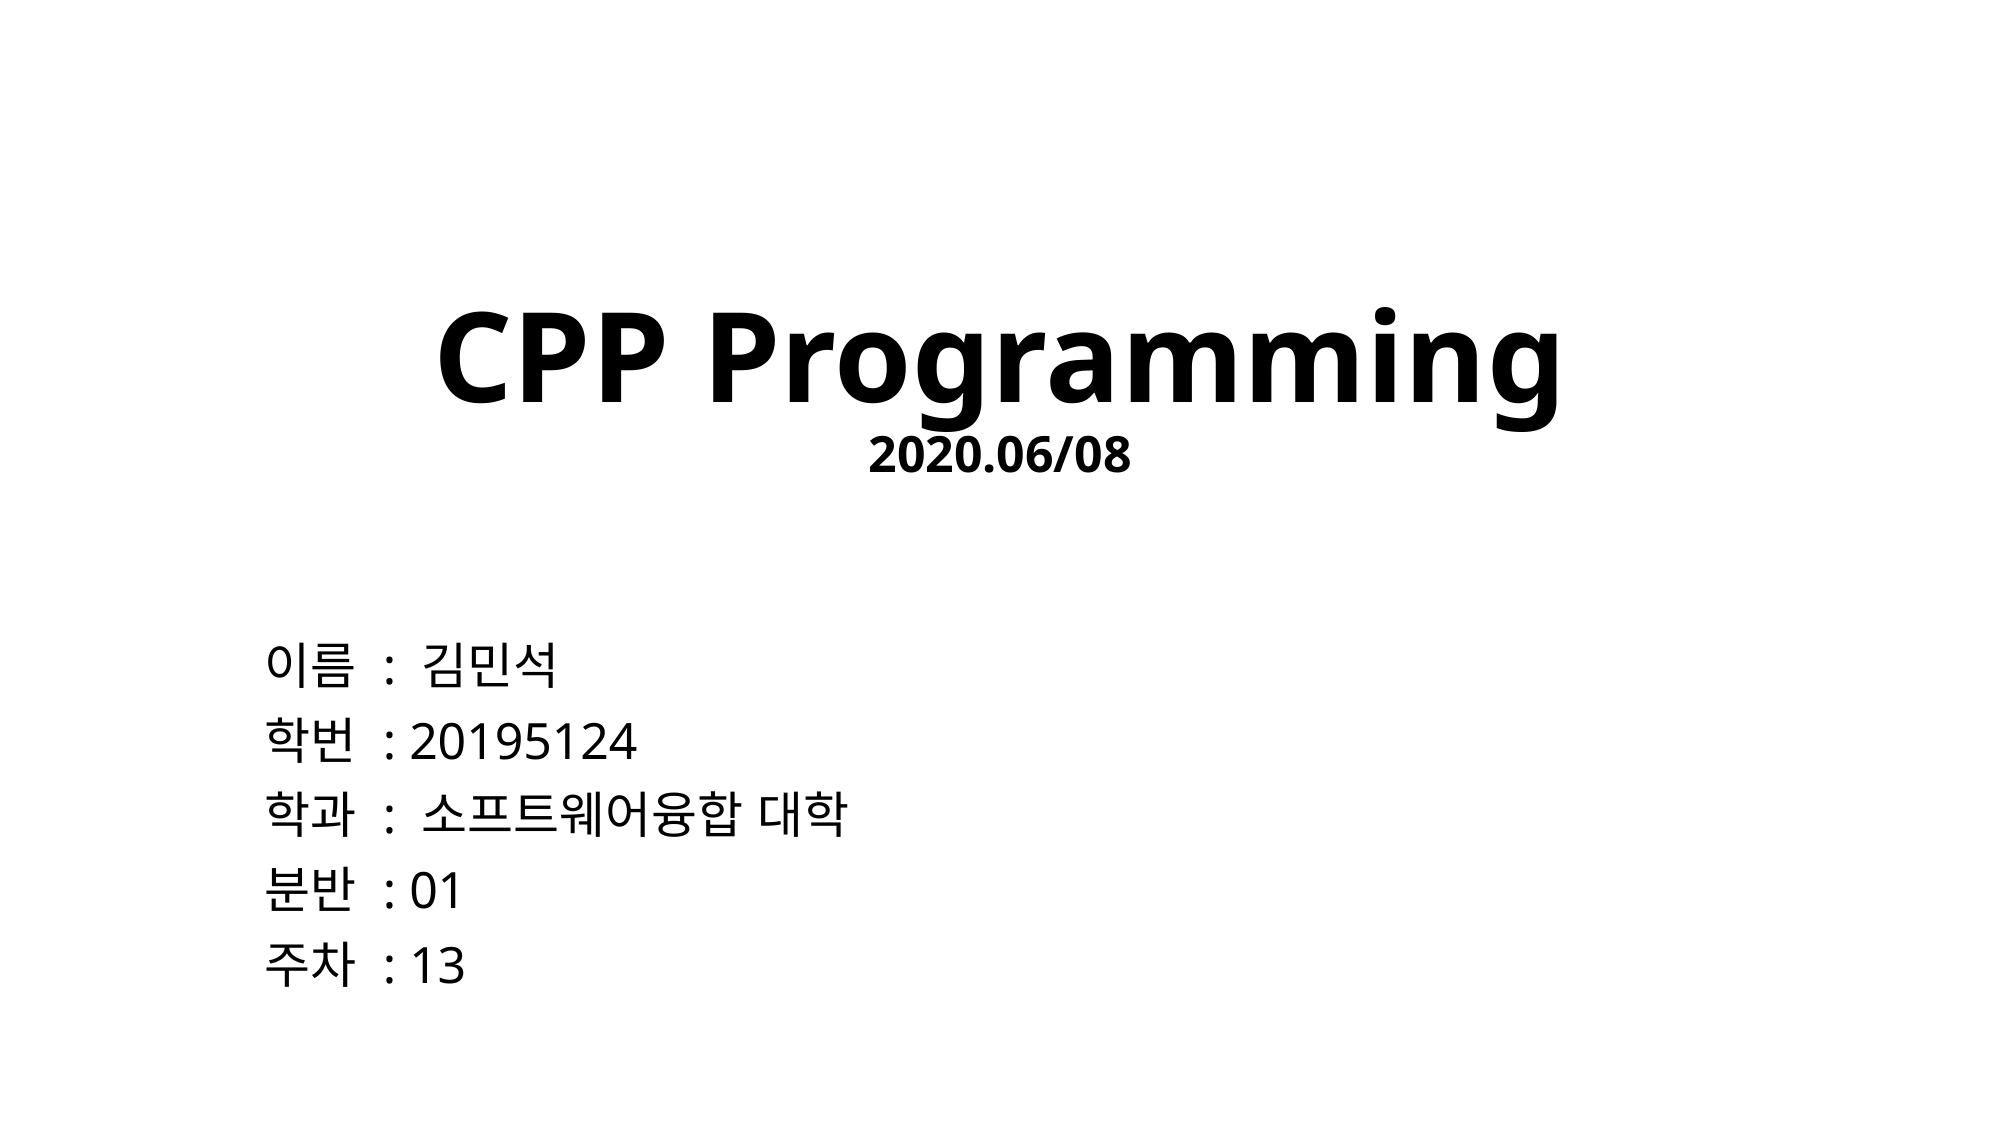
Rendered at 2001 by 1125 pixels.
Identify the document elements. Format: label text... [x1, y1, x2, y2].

title CPP Programming 2020.06/08 [249, 99, 1750, 492]
subtitle 이름 : 김민석 학번 : 20195124 학과 : 소프트웨어융합 대학 분반 : 01 주차 : 13 [249, 633, 1750, 1026]
